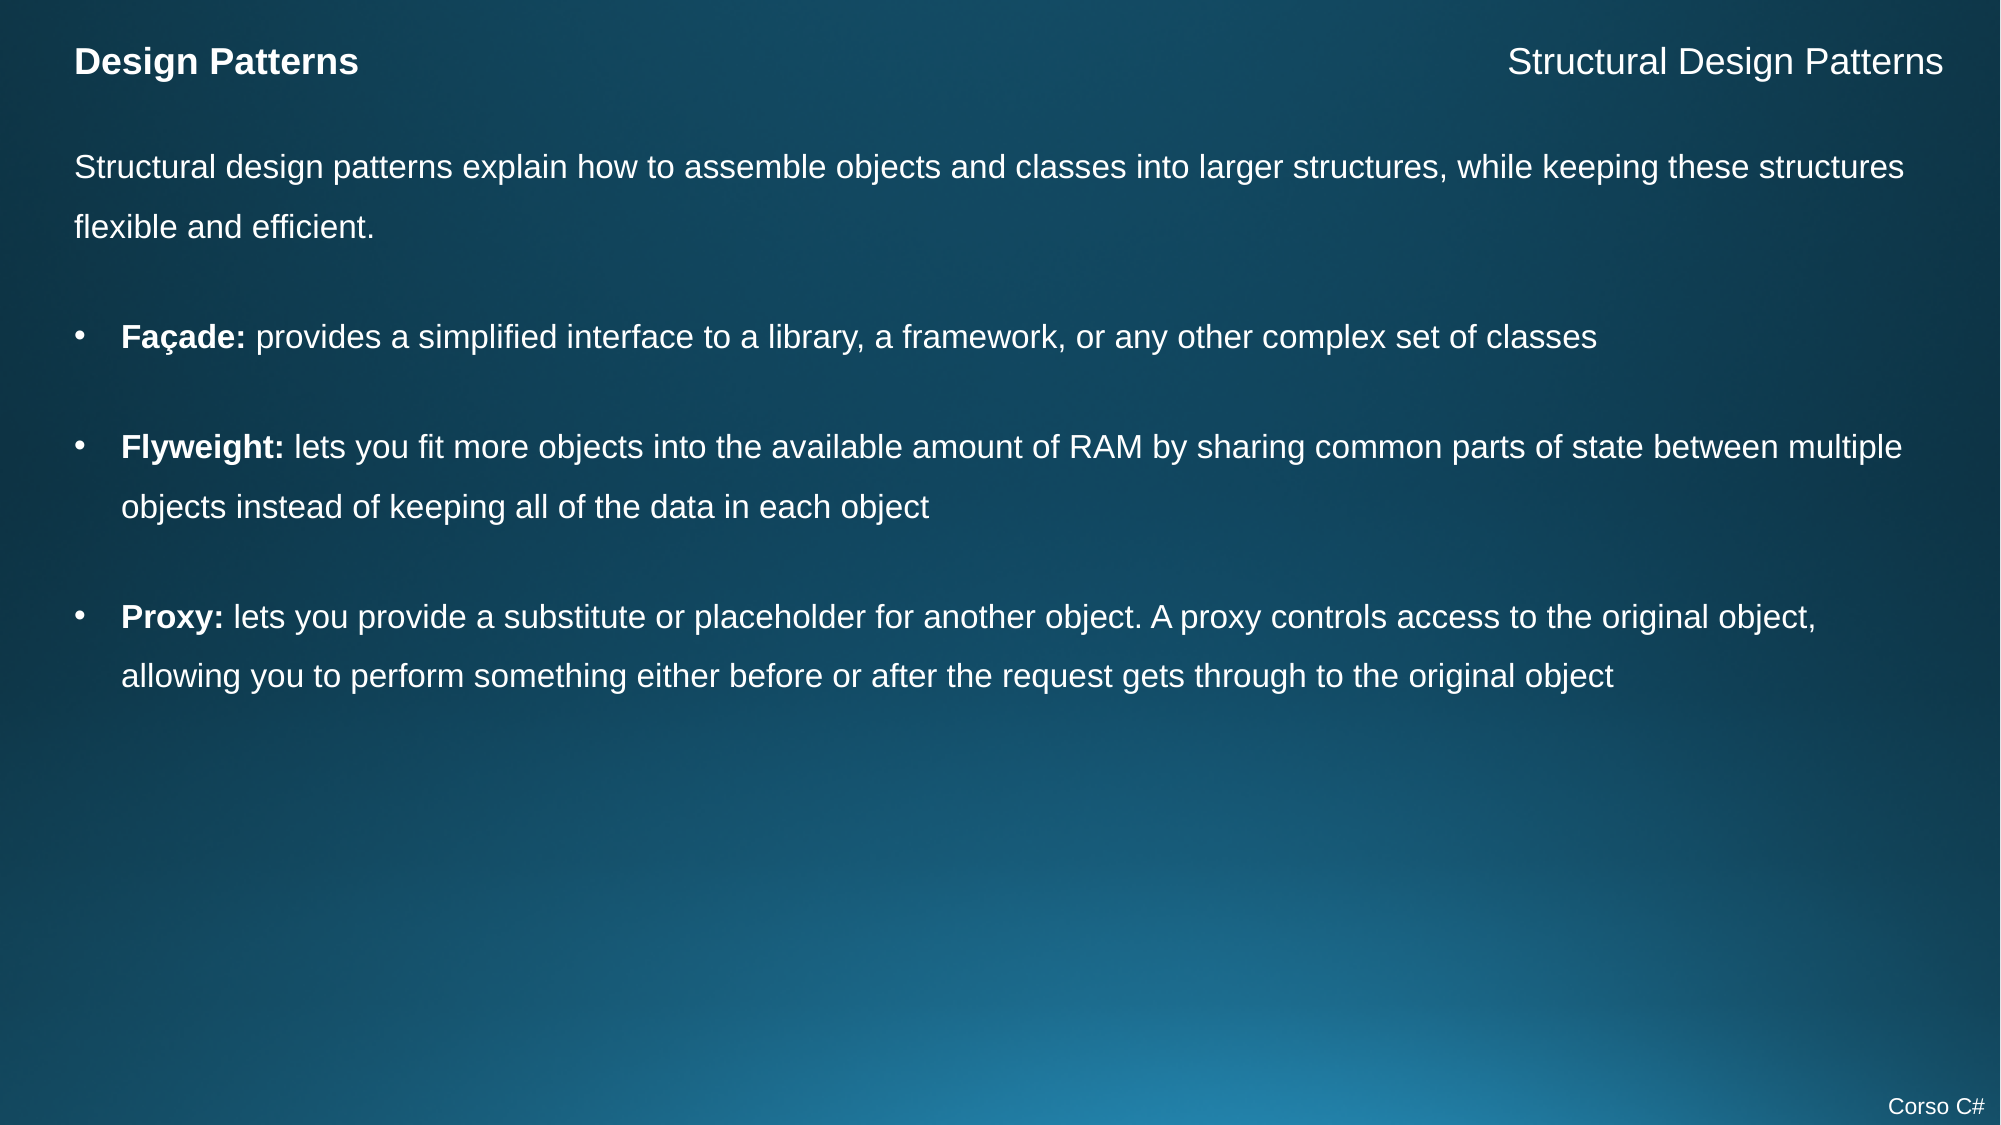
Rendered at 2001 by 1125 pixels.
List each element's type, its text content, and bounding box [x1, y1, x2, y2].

text_box Structural design patterns explain how to assemble objects and classes into larger structures, while keeping these structures flexible and efficient. Façade: provides a simplified interface to a library, a framework, or any other complex set of classes Flyweight: lets you fit more objects into the available amount of RAM by sharing common parts of state between multiple objects instead of keeping all of the data in each object Proxy: lets you provide a substitute or placeholder for another object. A proxy controls access to the original object, allowing you to perform something either before or after the request gets through to the original object [59, 117, 1960, 702]
text_box Design Patterns [59, 29, 378, 90]
text_box Corso C# [0, 1083, 2000, 1125]
picture [0, 0, 2001, 1125]
text_box Structural Design Patterns [773, 29, 1960, 90]
